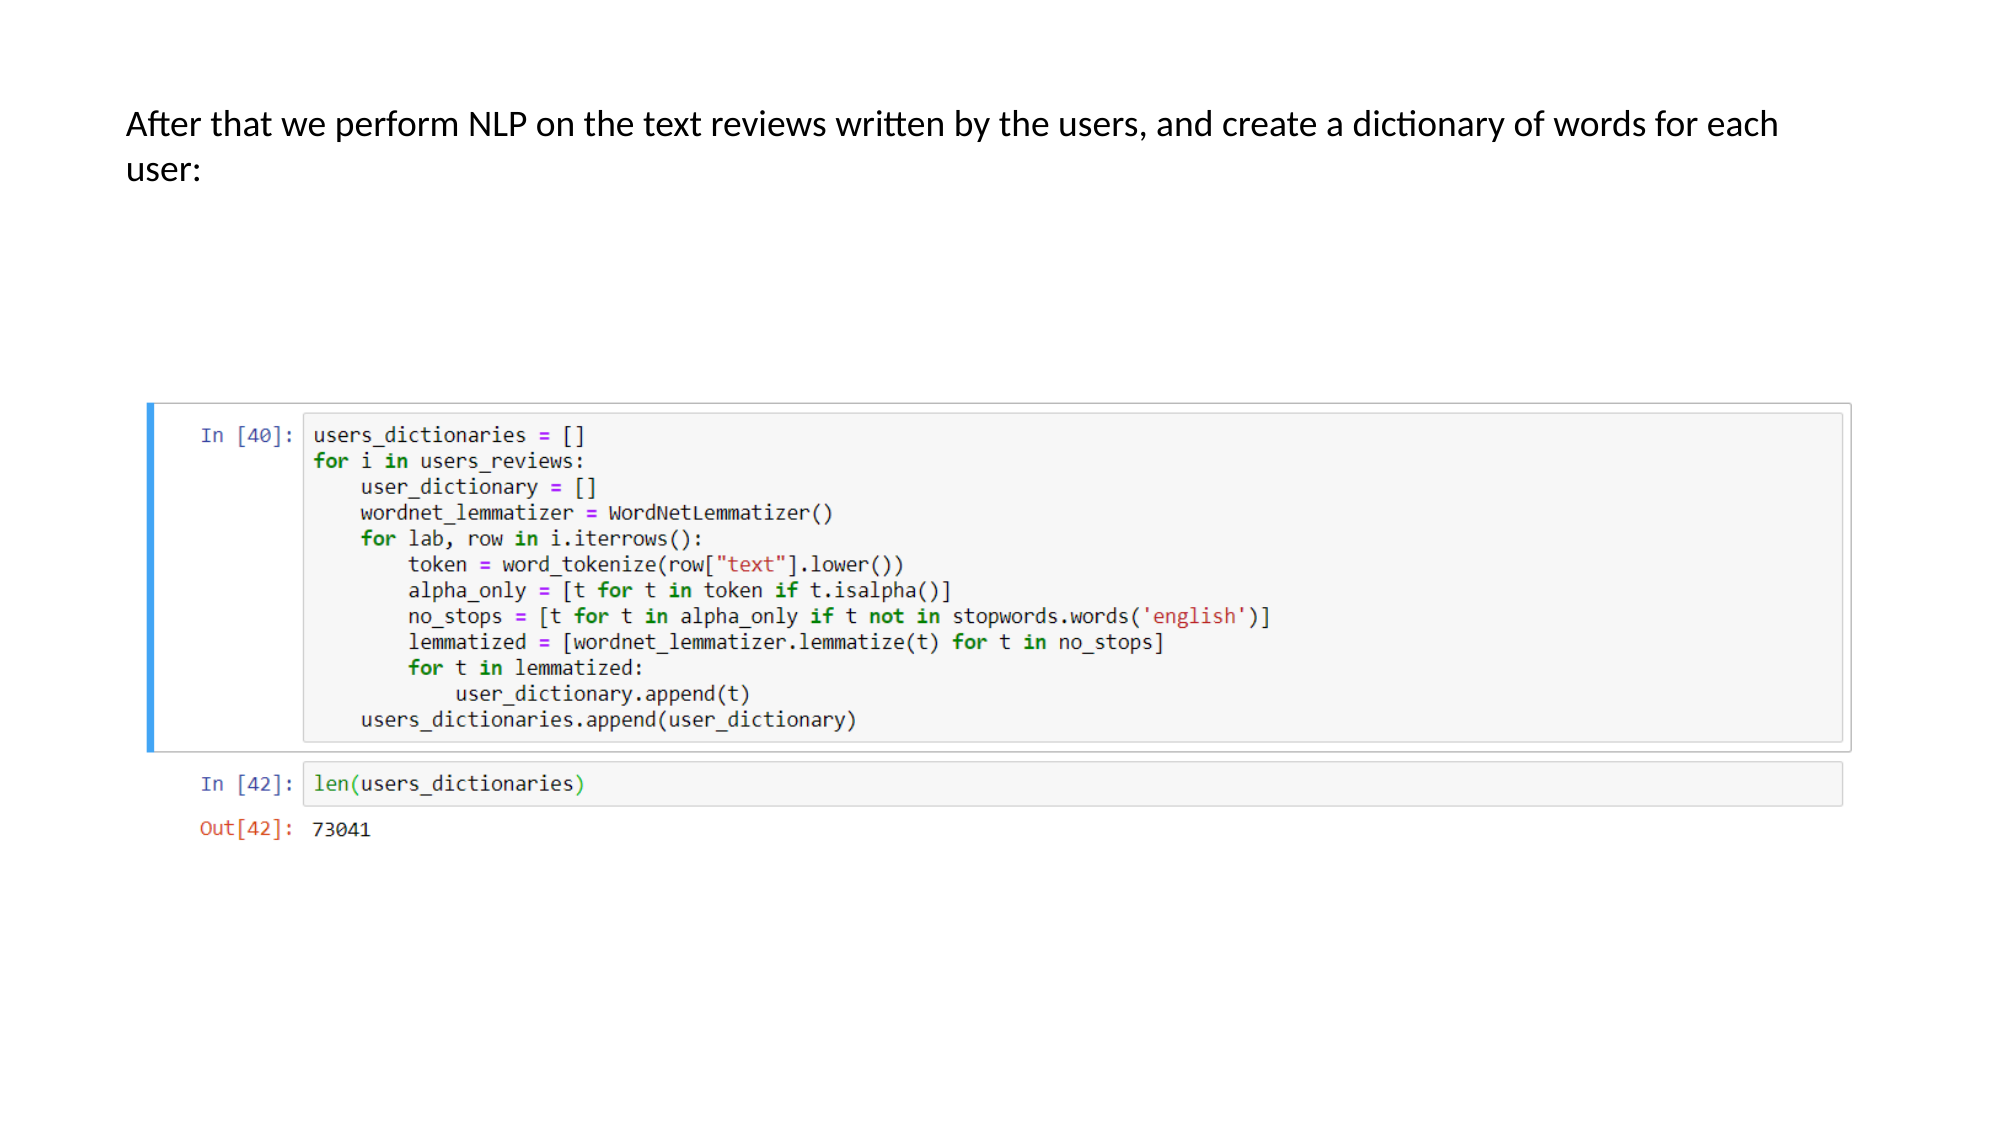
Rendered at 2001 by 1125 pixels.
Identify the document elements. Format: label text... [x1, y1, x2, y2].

text_box After that we perform NLP on the text reviews written by the users, and create a dictionary of words for each user: [111, 91, 1832, 287]
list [137, 388, 1863, 861]
